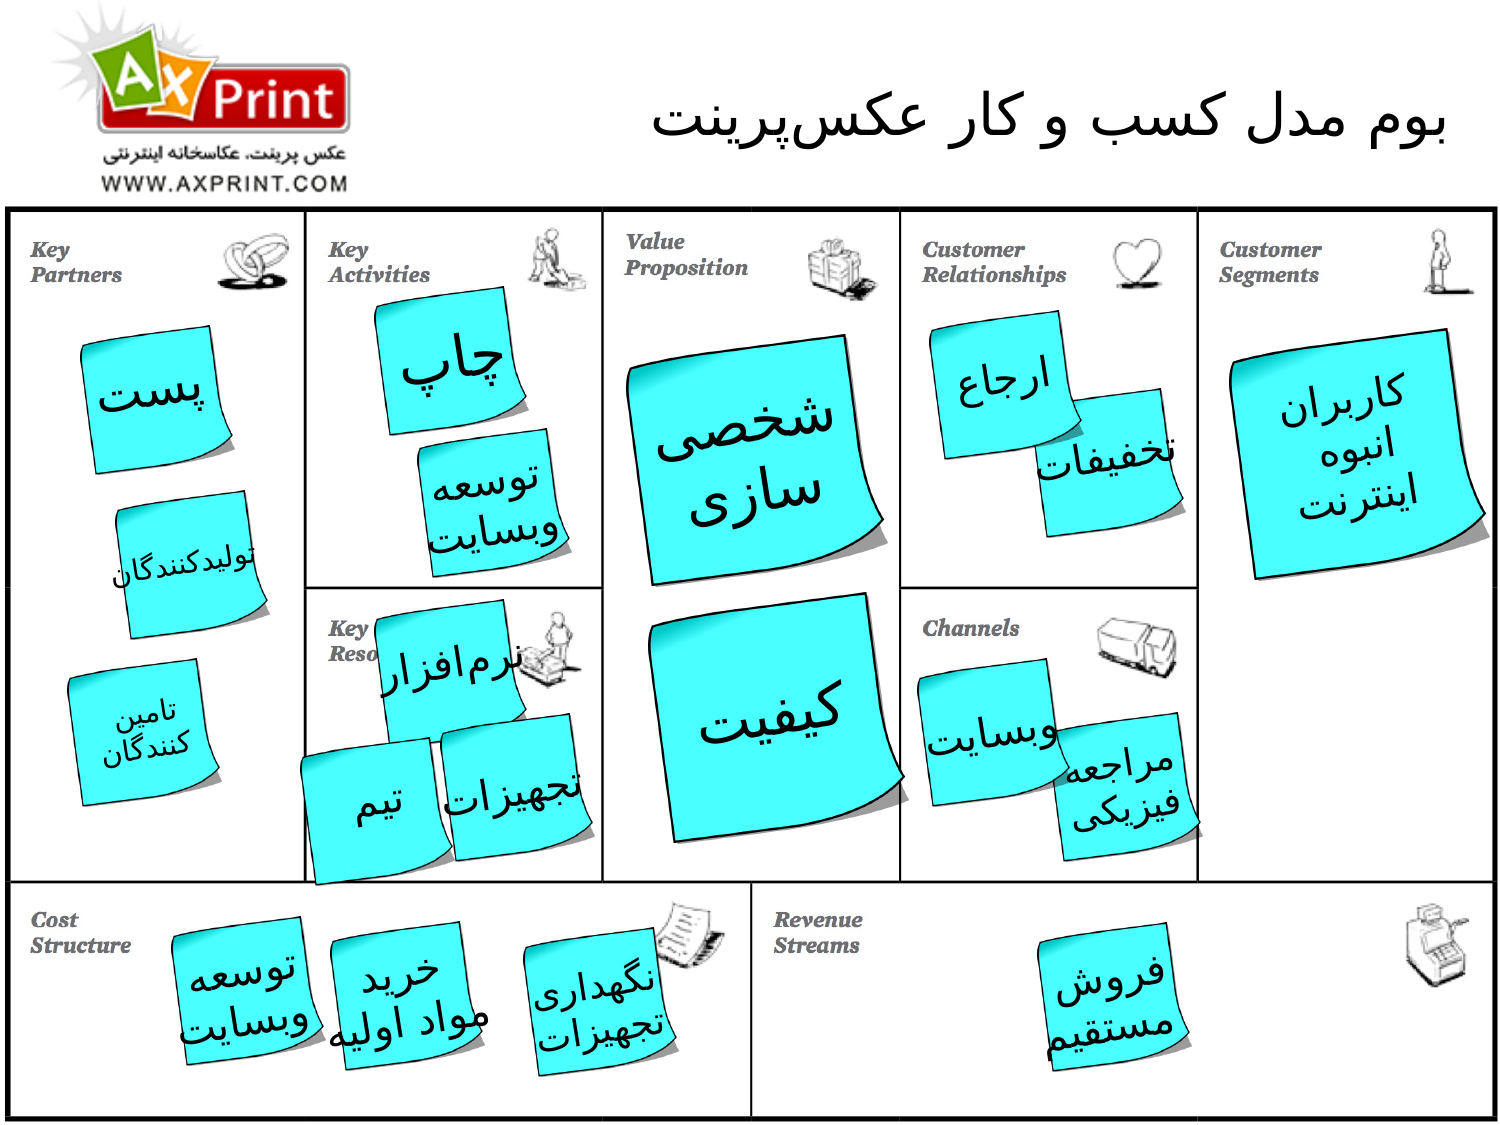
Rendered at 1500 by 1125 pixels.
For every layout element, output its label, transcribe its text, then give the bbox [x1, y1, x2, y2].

text_box بوم مدل کسب و کار عکس‌پرینت [600, 69, 1500, 155]
picture [0, 0, 1500, 1125]
